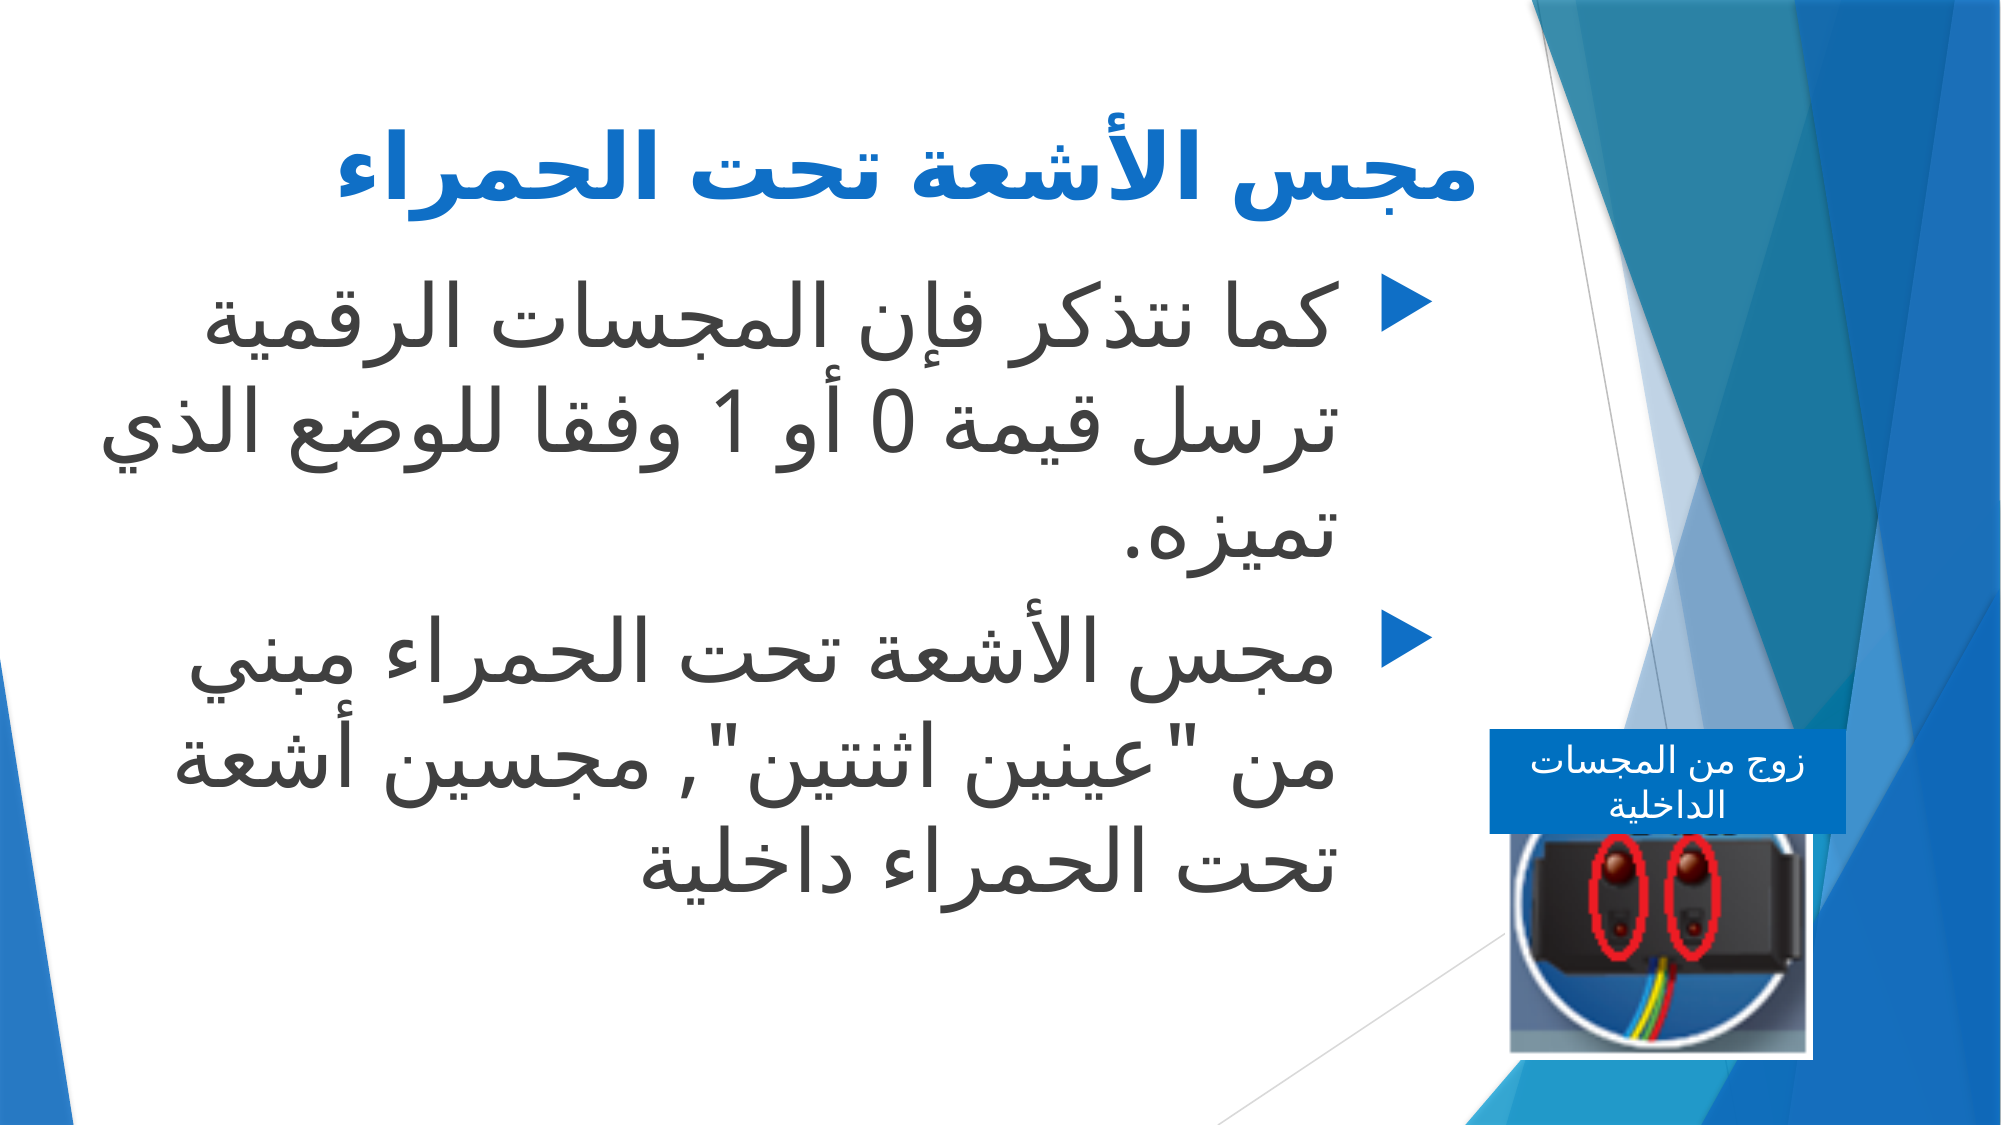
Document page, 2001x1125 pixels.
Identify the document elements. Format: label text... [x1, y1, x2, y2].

list كما نتذكر فإن المجسات الرقمية ترسل قيمة 0 أو 1 وفقا للوضع الذي تميزه. مجس الأشعة تحت الحمراء مبني من "عينين اثنتين", مجسين أشعة تحت الحمراء داخلية [57, 251, 1522, 1106]
title مجس الأشعة تحت الحمراء [111, 99, 1522, 251]
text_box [1489, 728, 1847, 1060]
